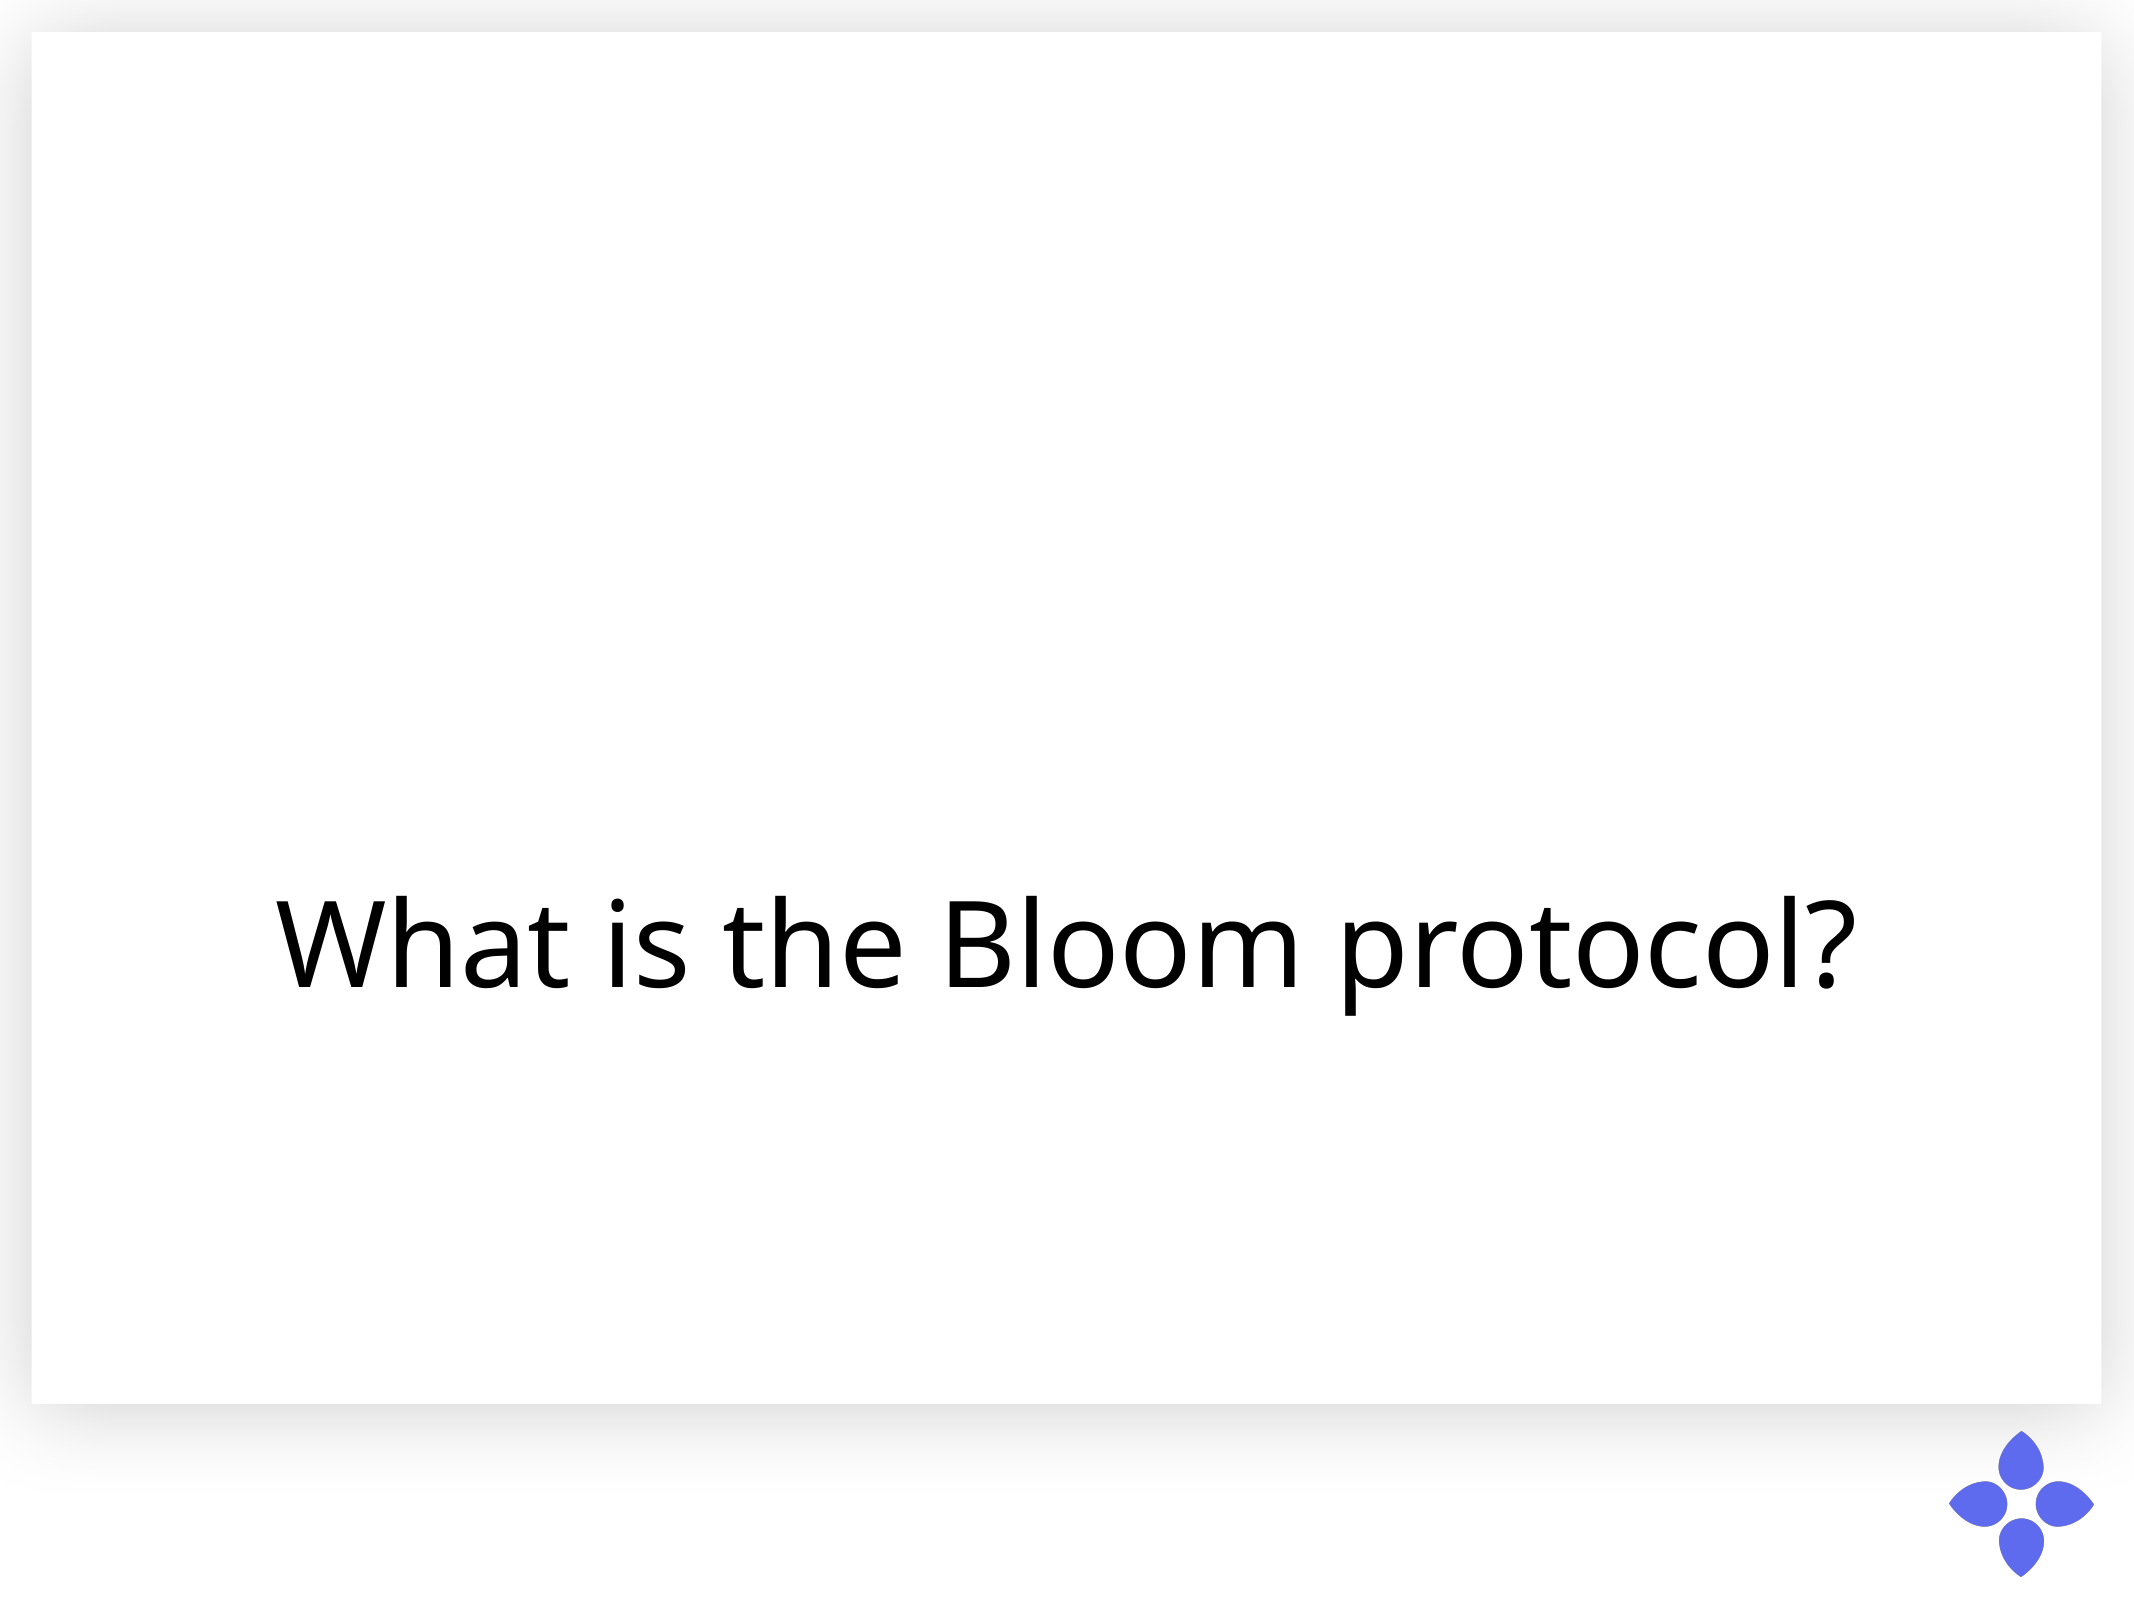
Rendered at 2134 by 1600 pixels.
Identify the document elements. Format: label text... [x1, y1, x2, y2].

picture [1949, 1431, 2094, 1577]
title What is the Bloom protocol? [207, 568, 1926, 1032]
